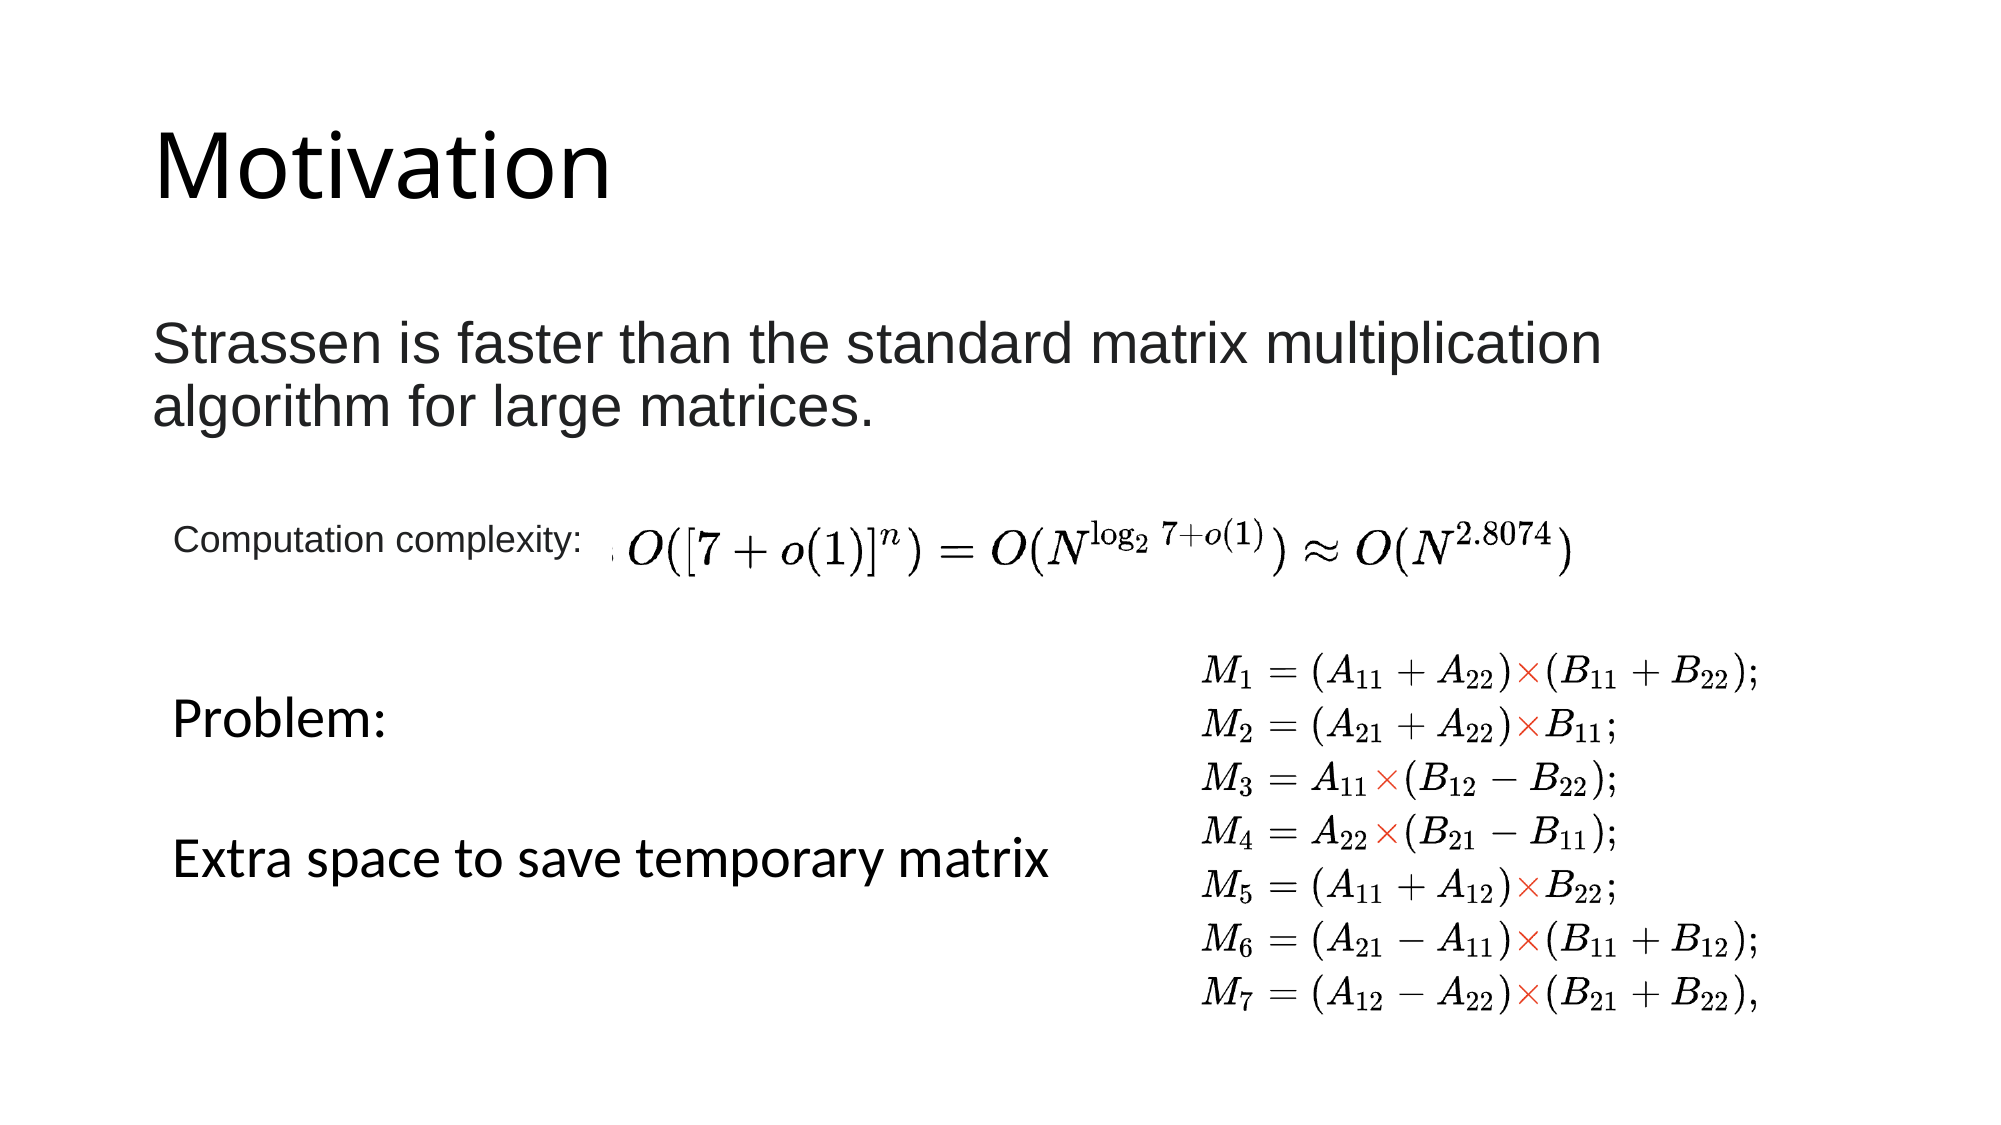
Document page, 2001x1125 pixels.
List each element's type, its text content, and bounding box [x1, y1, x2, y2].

list Strassen is faster than the standard matrix multiplication algorithm for large matrices. [137, 305, 1863, 540]
text_box Computation complexity: [158, 507, 612, 568]
title Motivation [137, 59, 1132, 278]
picture [1195, 630, 1774, 1025]
text_box Problem: Extra space to save temporary matrix [158, 671, 1689, 1037]
picture [612, 507, 1574, 581]
